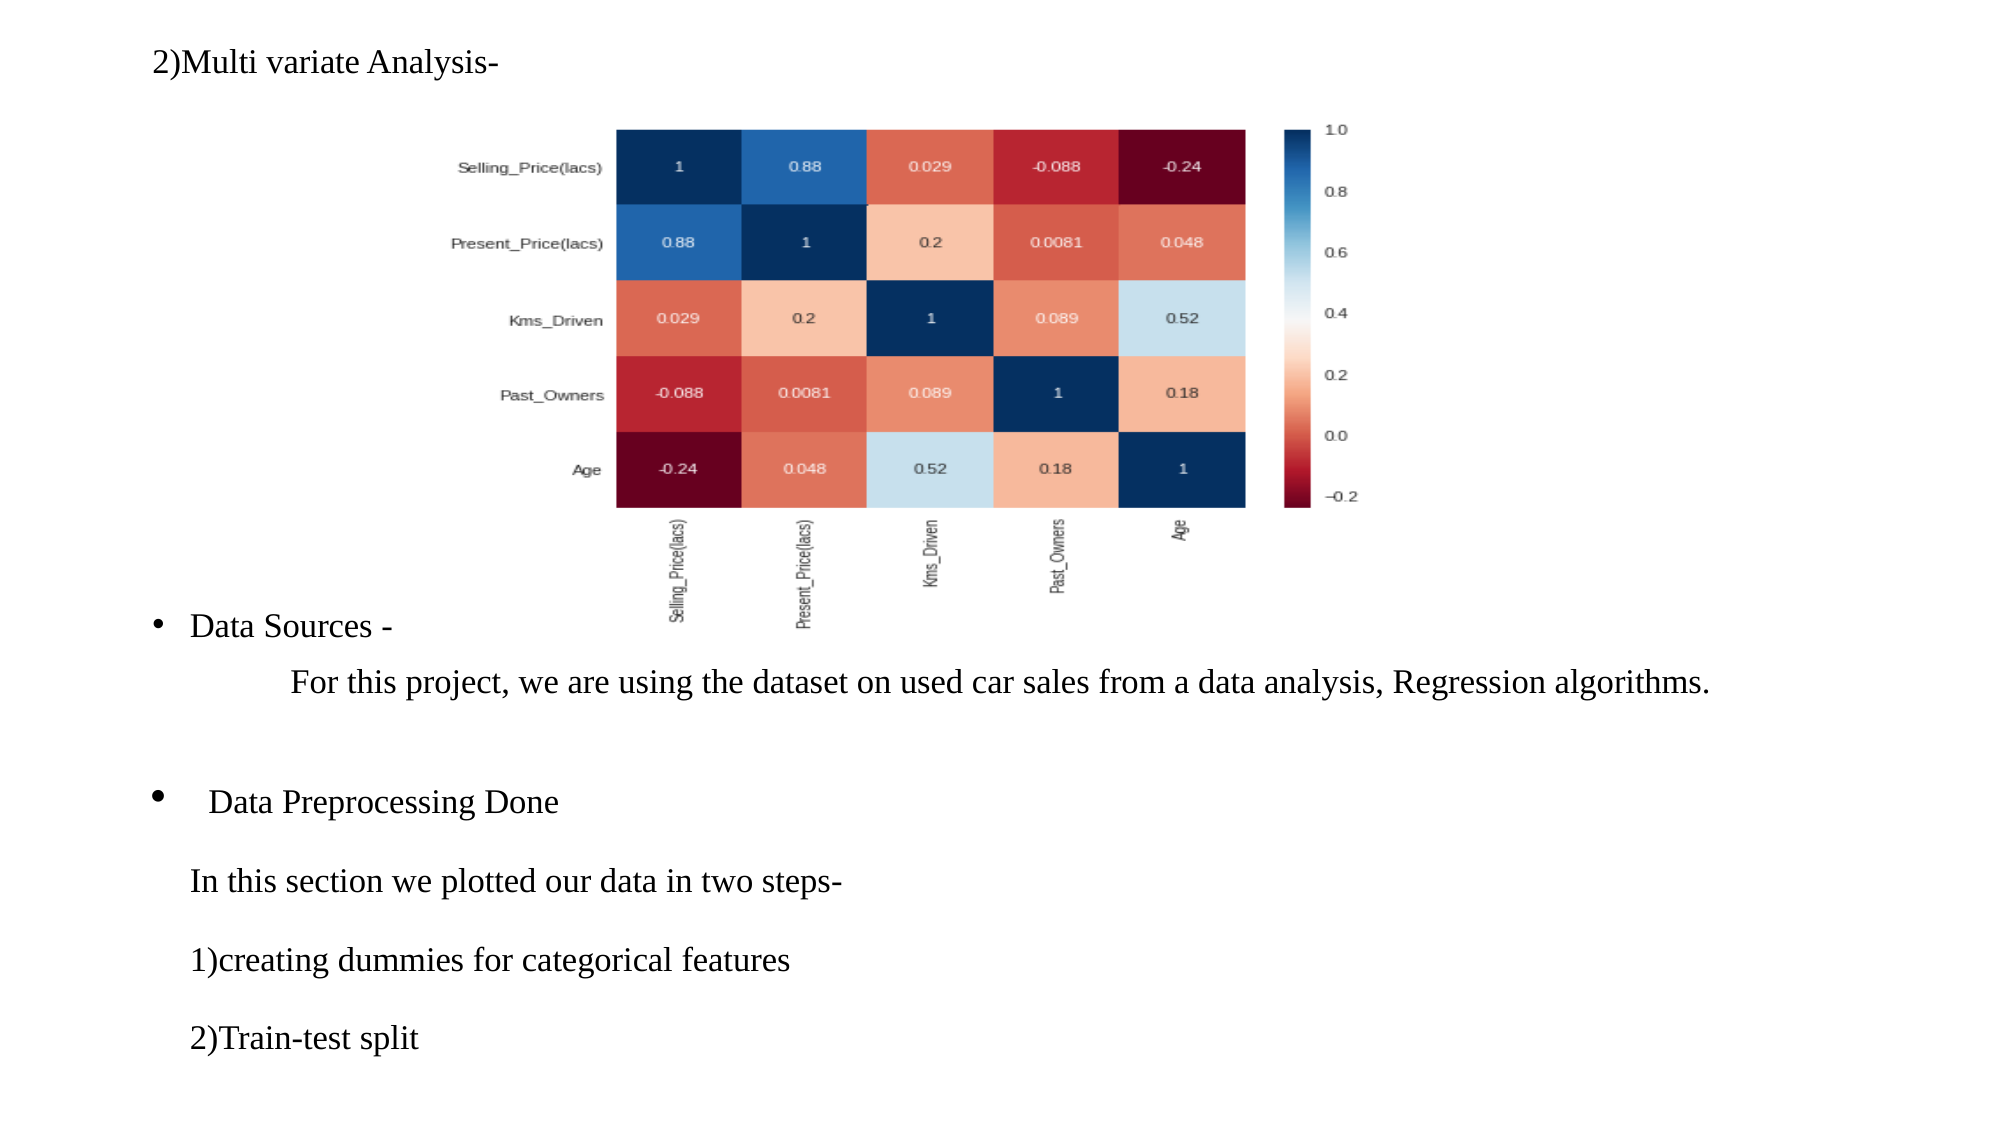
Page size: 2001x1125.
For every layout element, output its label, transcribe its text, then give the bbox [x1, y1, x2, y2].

list 2)Multi variate Analysis- Data Sources - For this project, we are using the dataset on used car sales from a data analysis, Regression algorithms. Data Preprocessing Done In this section we plotted our data in two steps- 1)creating dummies for categorical features 2)Train-test split [137, 36, 1863, 1071]
picture [437, 116, 1371, 637]
